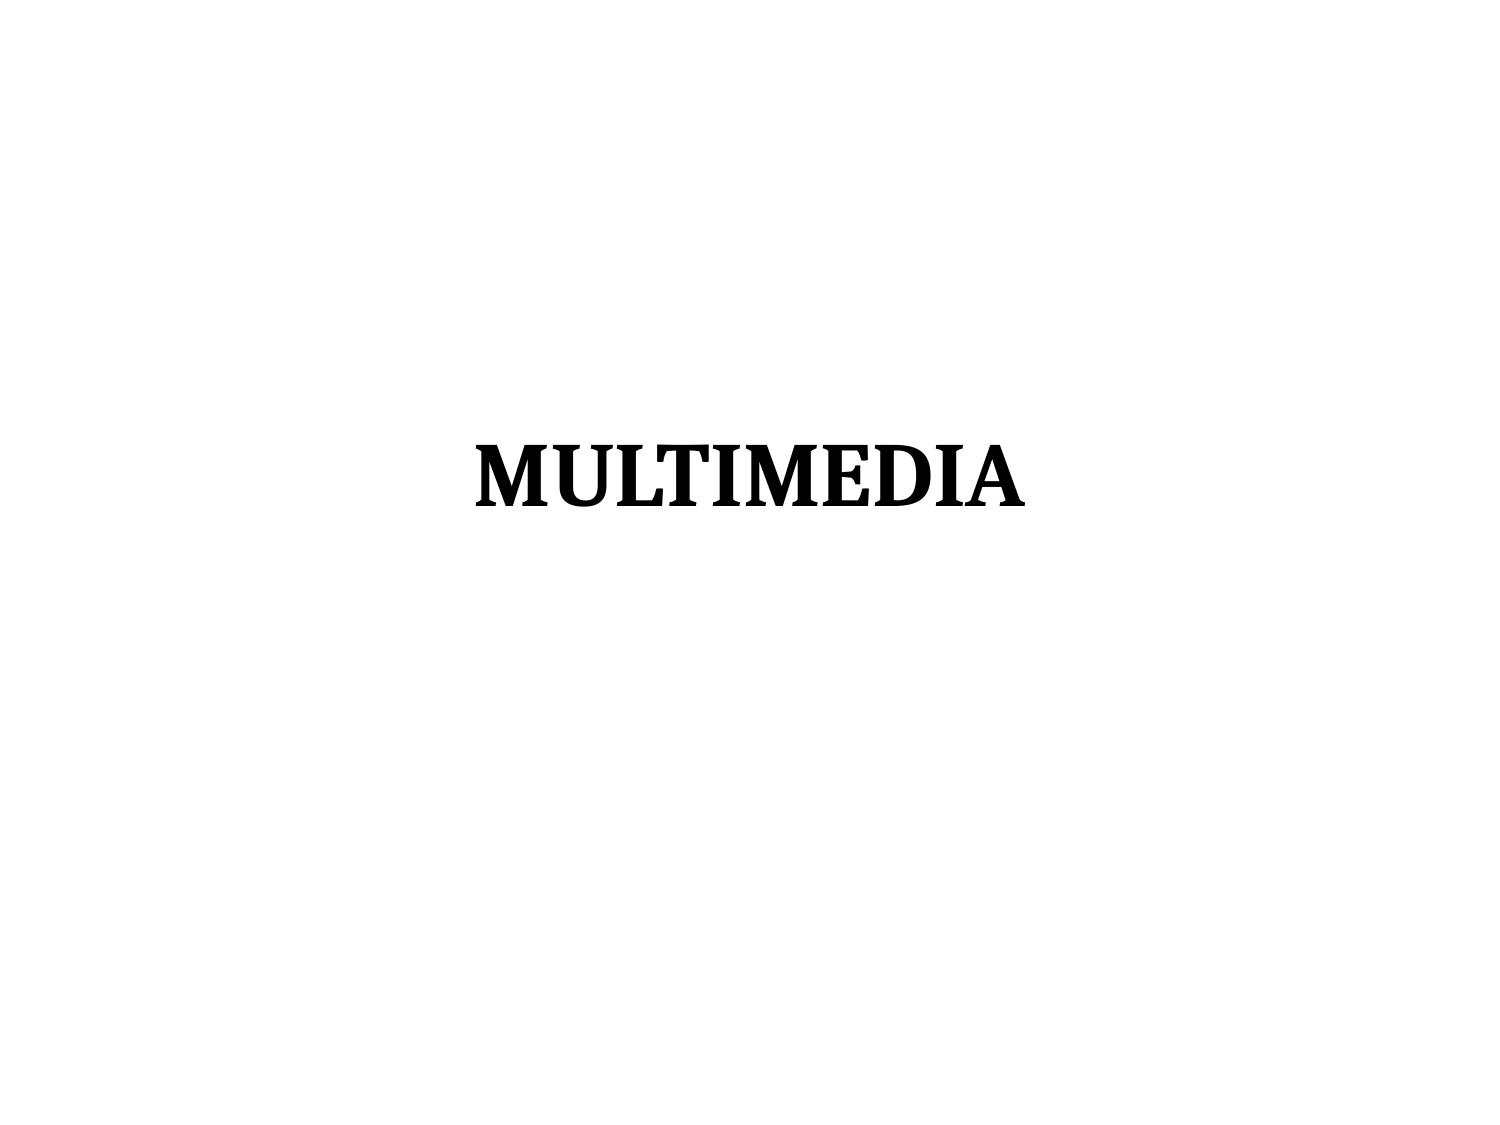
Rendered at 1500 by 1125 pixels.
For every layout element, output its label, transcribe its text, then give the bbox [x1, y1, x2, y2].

title MULTIMEDIA [112, 349, 1388, 591]
